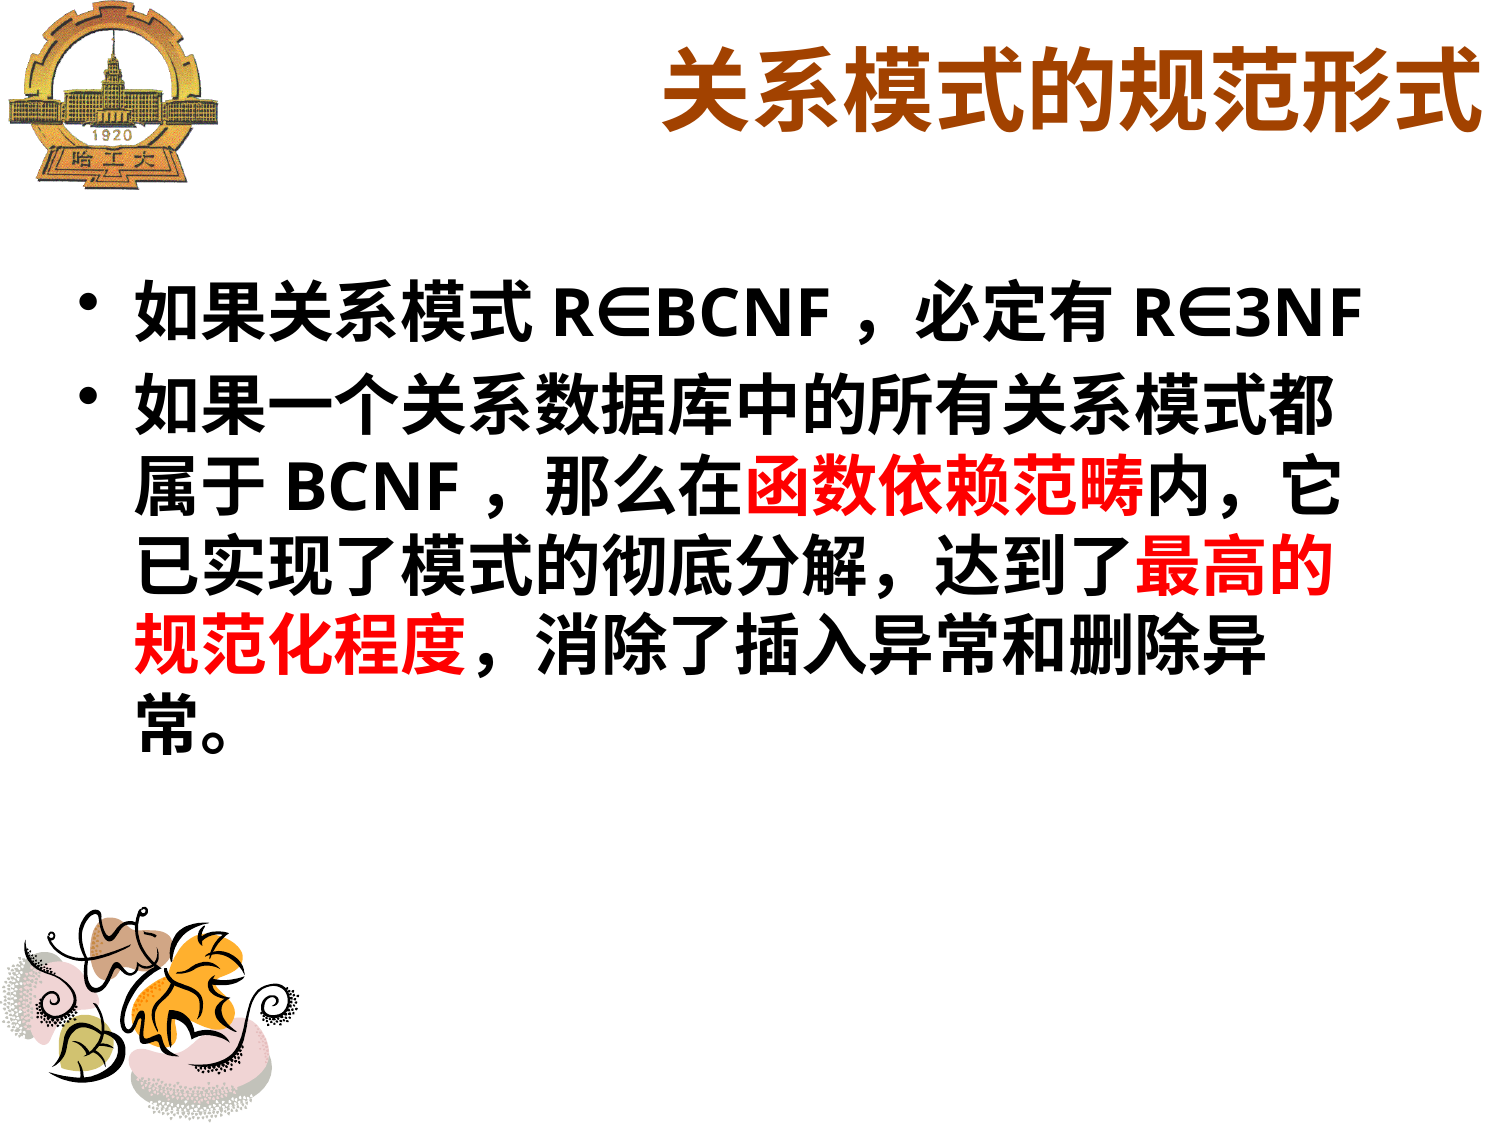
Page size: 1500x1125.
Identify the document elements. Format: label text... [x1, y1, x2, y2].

text_box 关系模式的规范形式 [218, 0, 1500, 175]
picture [0, 0, 219, 196]
subtitle 如果关系模式R∈BCNF，必定有R∈3NF 如果一个关系数据库中的所有关系模式都属于BCNF，那么在函数依赖范畴内，它已实现了模式的彻底分解，达到了最高的规范化程度，消除了插入异常和删除异常。 [62, 262, 1413, 1006]
